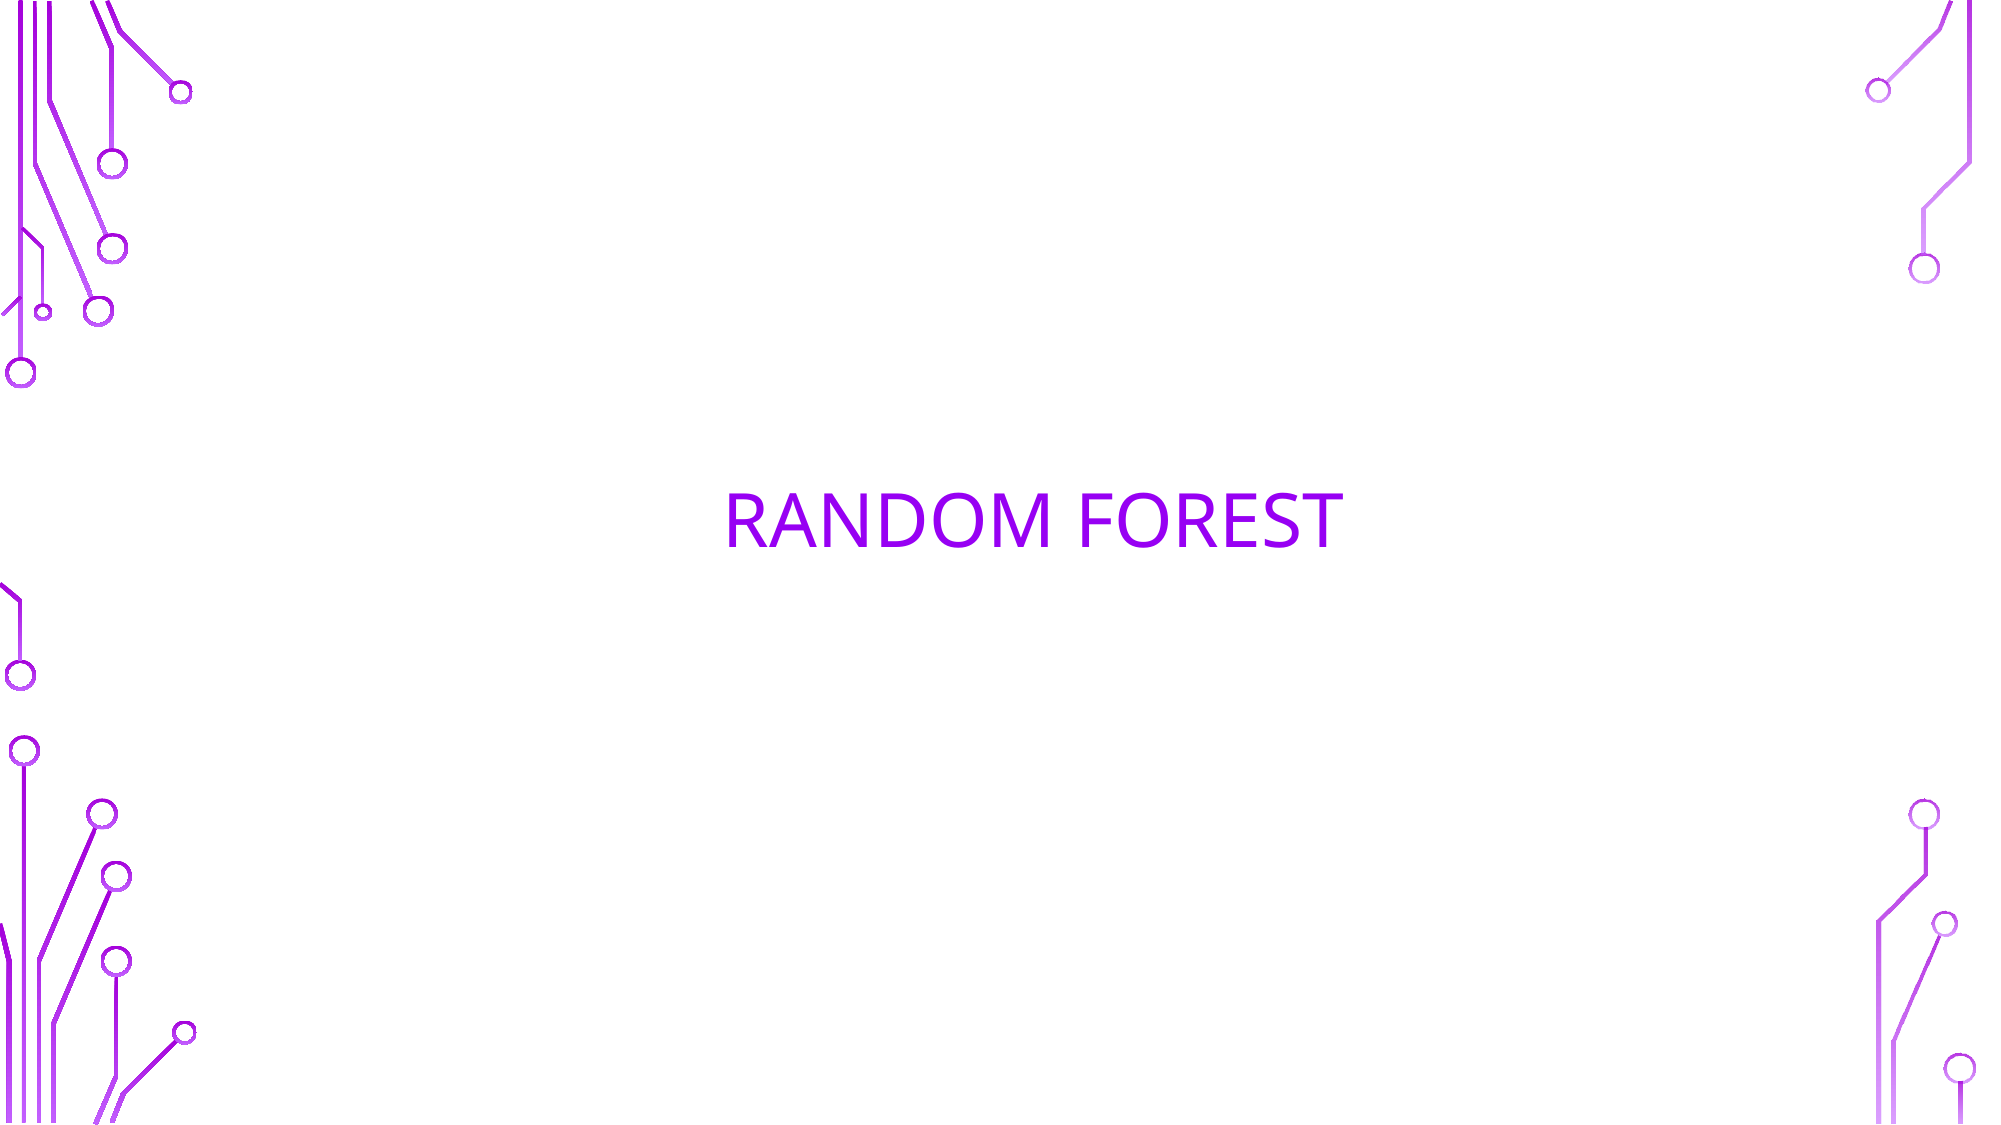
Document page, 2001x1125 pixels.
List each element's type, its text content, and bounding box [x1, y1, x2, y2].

text_box Random forest [221, 328, 1847, 572]
